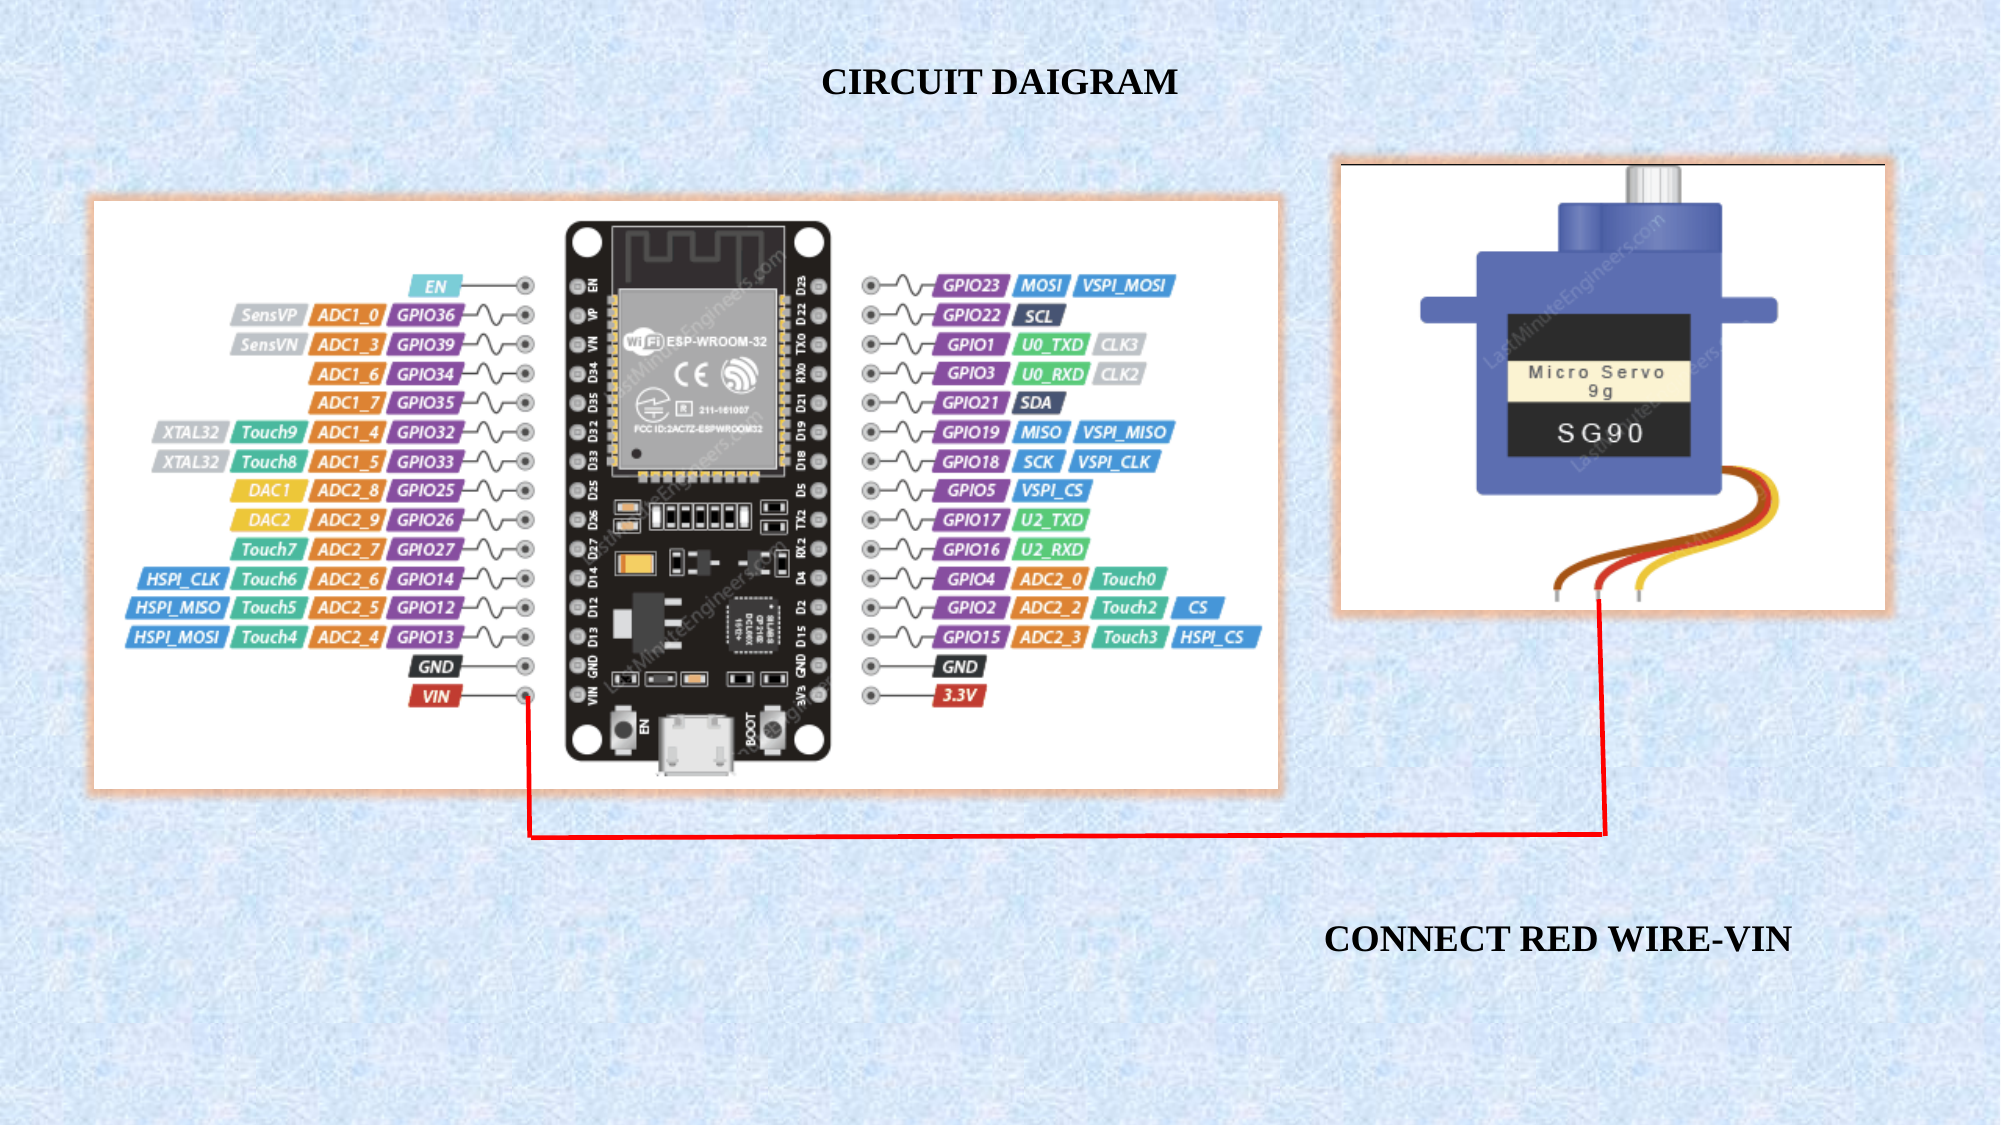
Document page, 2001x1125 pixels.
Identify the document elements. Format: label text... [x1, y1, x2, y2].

picture [0, 0, 2001, 1125]
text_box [531, 834, 1603, 838]
text_box CONNECT RED WIRE-VIN [1309, 906, 1976, 967]
text_box CIRCUIT DAIGRAM [666, 49, 1334, 110]
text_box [1598, 599, 1606, 837]
